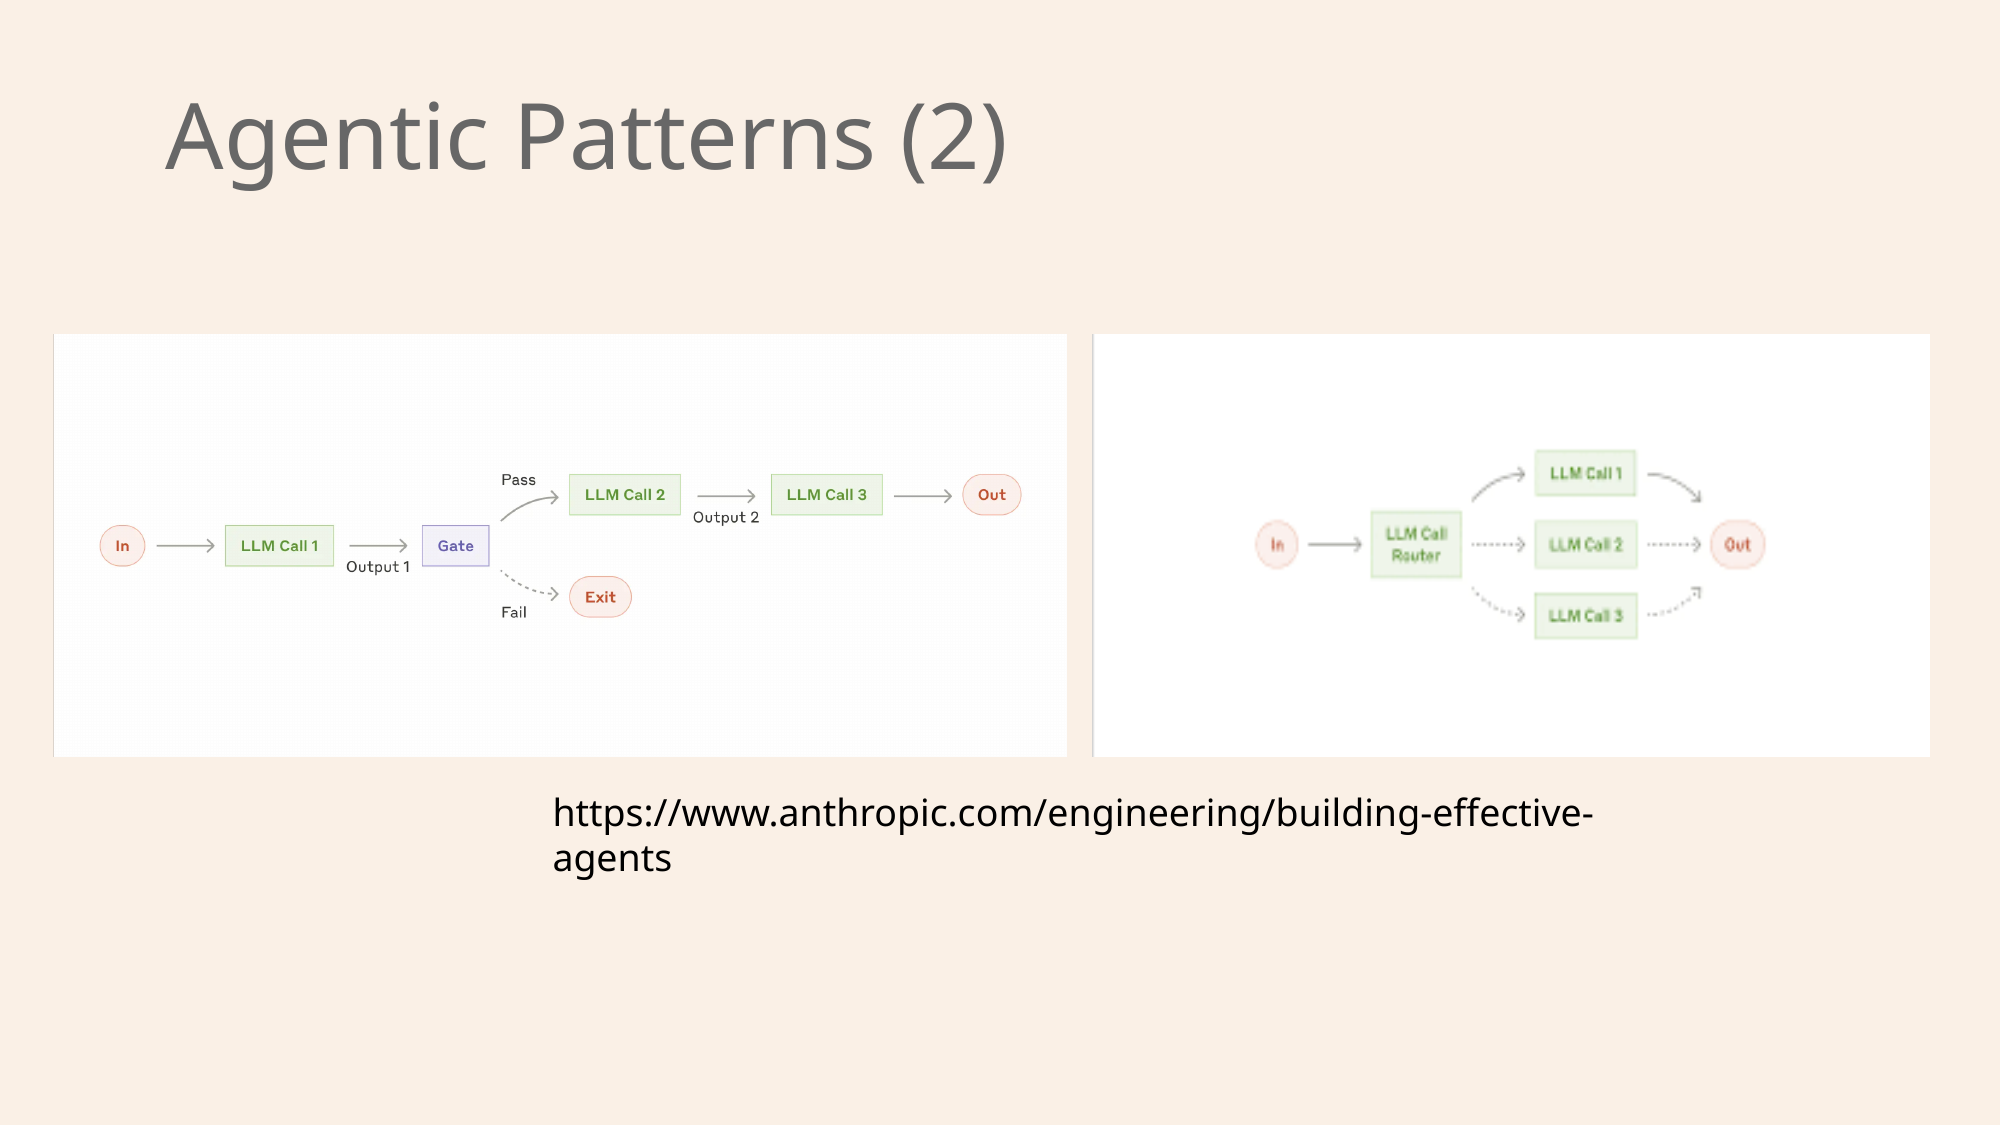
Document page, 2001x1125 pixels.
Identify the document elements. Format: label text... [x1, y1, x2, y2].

title Agentic Patterns (2) [150, 31, 1876, 249]
picture [53, 334, 1068, 758]
text_box https://www.anthropic.com/engineering/building-effective-agents [537, 782, 1647, 887]
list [1091, 334, 1931, 758]
